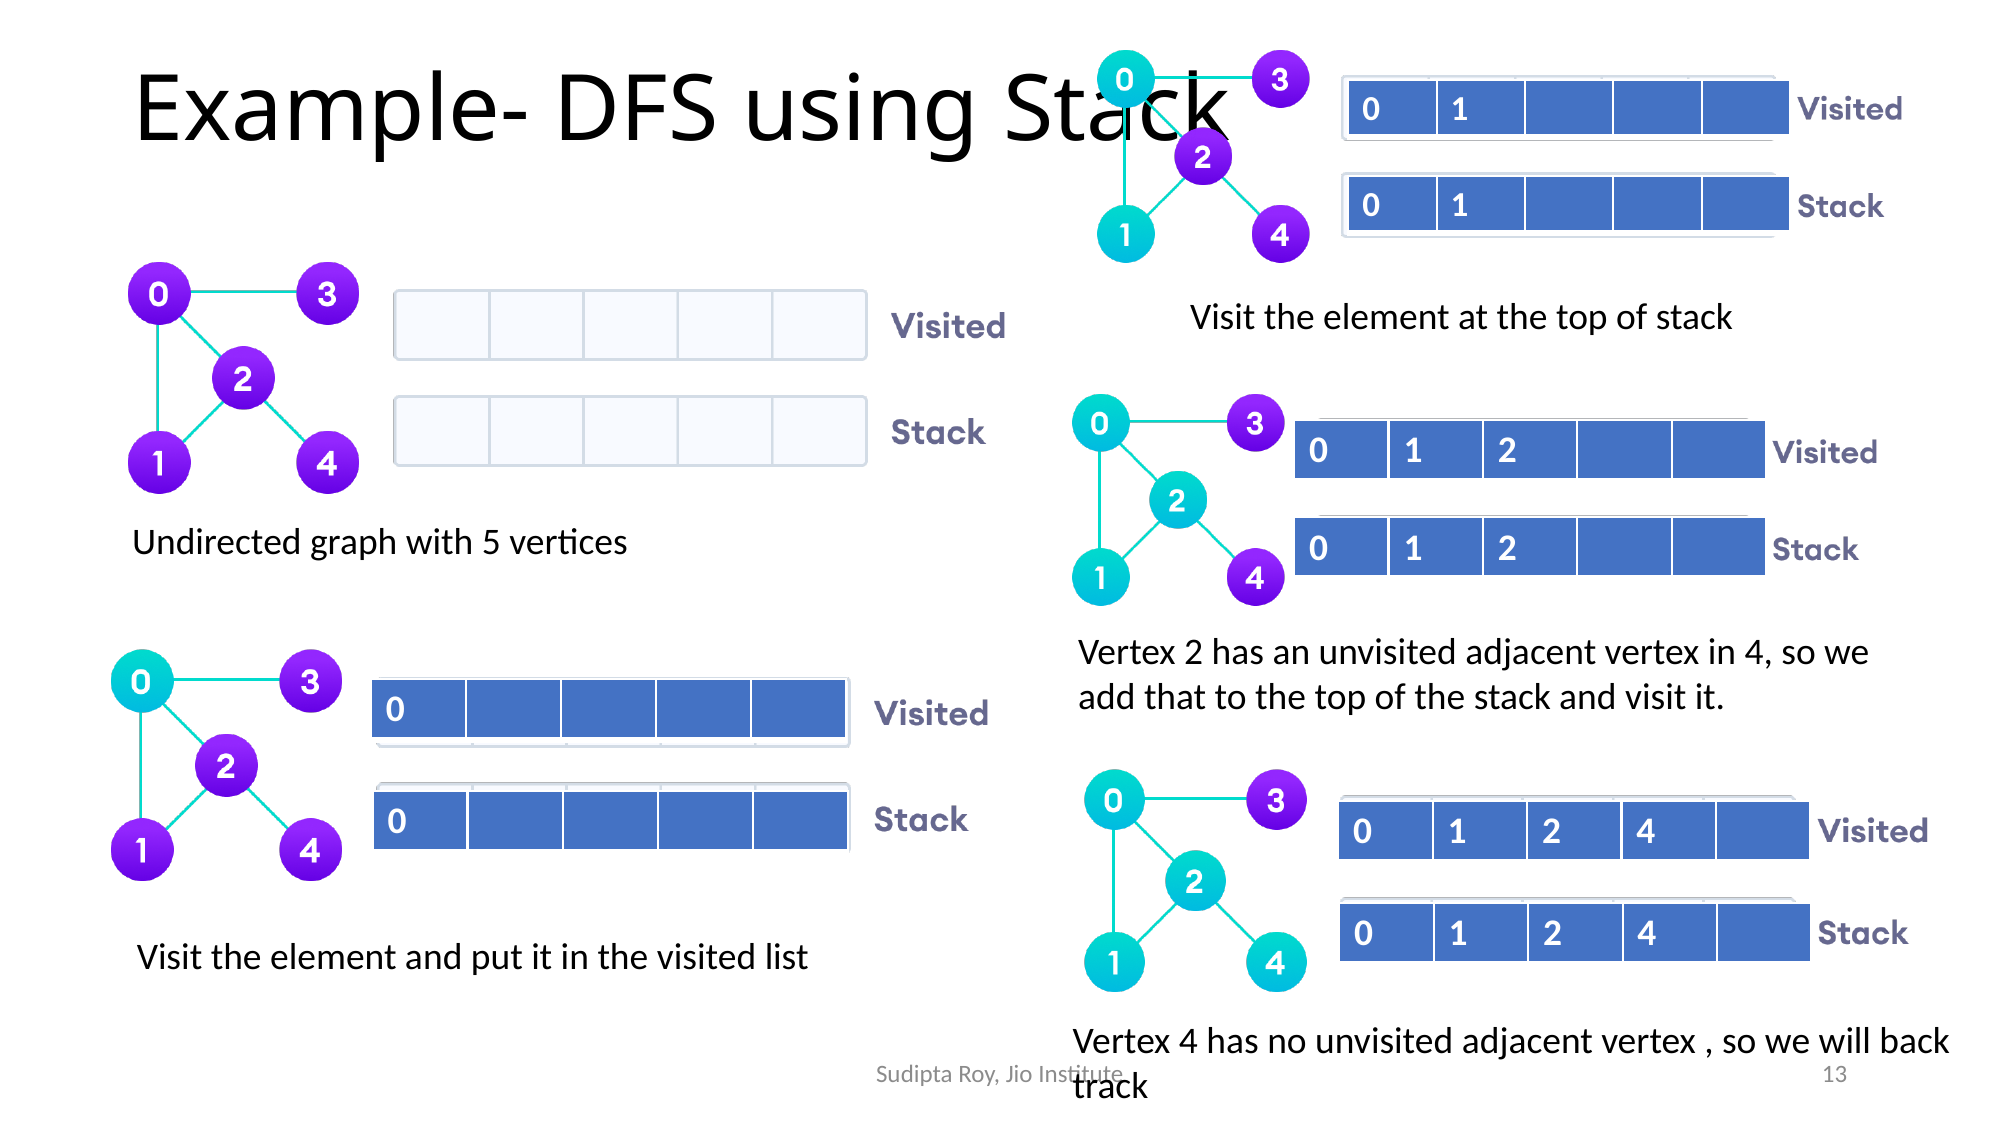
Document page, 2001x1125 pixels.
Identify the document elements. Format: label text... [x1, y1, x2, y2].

footer Sudipta Roy, Jio Institute [662, 1042, 1005, 1103]
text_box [1005, 713, 2000, 1125]
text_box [1022, 0, 1979, 391]
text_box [997, 340, 1954, 772]
title Example- DFS using Stack [117, 2, 1022, 204]
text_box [46, 204, 1022, 591]
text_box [29, 591, 1005, 1031]
